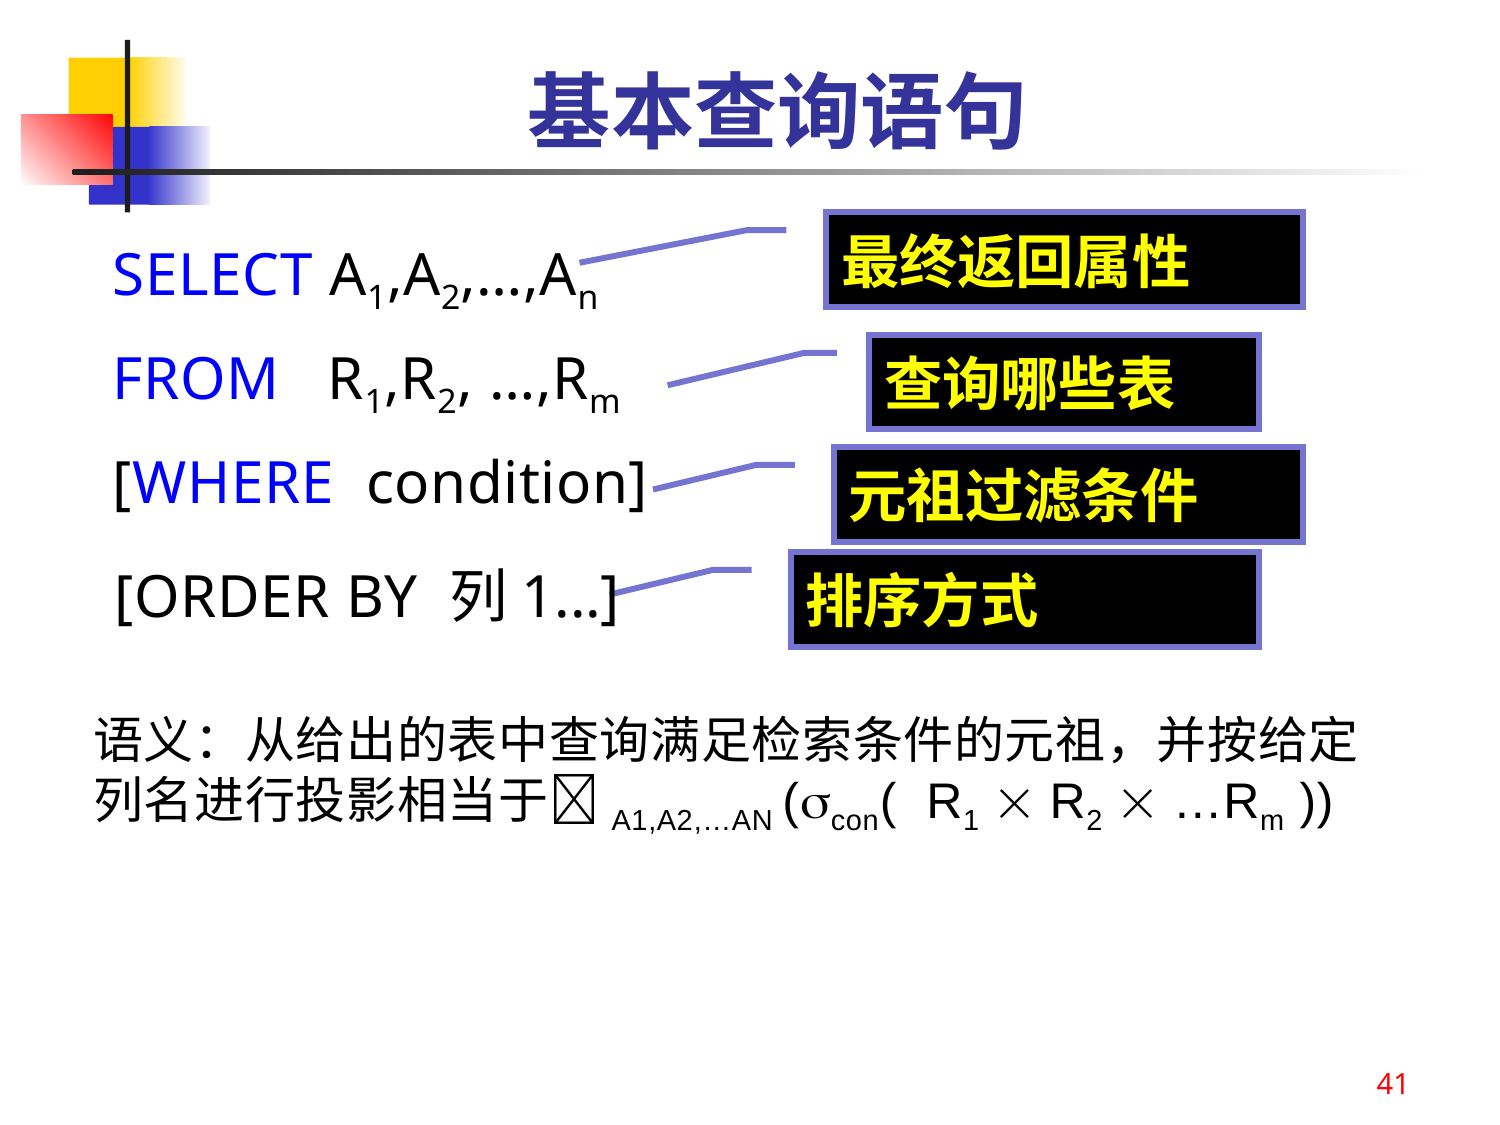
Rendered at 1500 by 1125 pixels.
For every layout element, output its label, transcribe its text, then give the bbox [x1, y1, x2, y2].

slide_number 41 [1112, 1037, 1426, 1113]
text_box 排序方式 [790, 551, 1260, 648]
text_box 元祖过滤条件 [754, 463, 795, 467]
text_box 语义：从给出的表中查询满足检索条件的元祖，并按给定列名进行投影相当于A1,A2,…AN (con( R1  R2  …Rm )) [78, 700, 1422, 844]
text_box 查询哪些表 [754, 351, 837, 366]
text_box 元祖过滤条件 [833, 446, 1304, 543]
text_box 查询哪些表 [868, 334, 1260, 430]
text_box 最终返回属性 [825, 211, 1304, 308]
list [24, 212, 1470, 1101]
text_box SELECT A1,A2,…,An FROM R1,R2, …,Rm [WHERE condition] [81, 229, 754, 634]
title 基本查询语句 [194, 27, 1361, 167]
